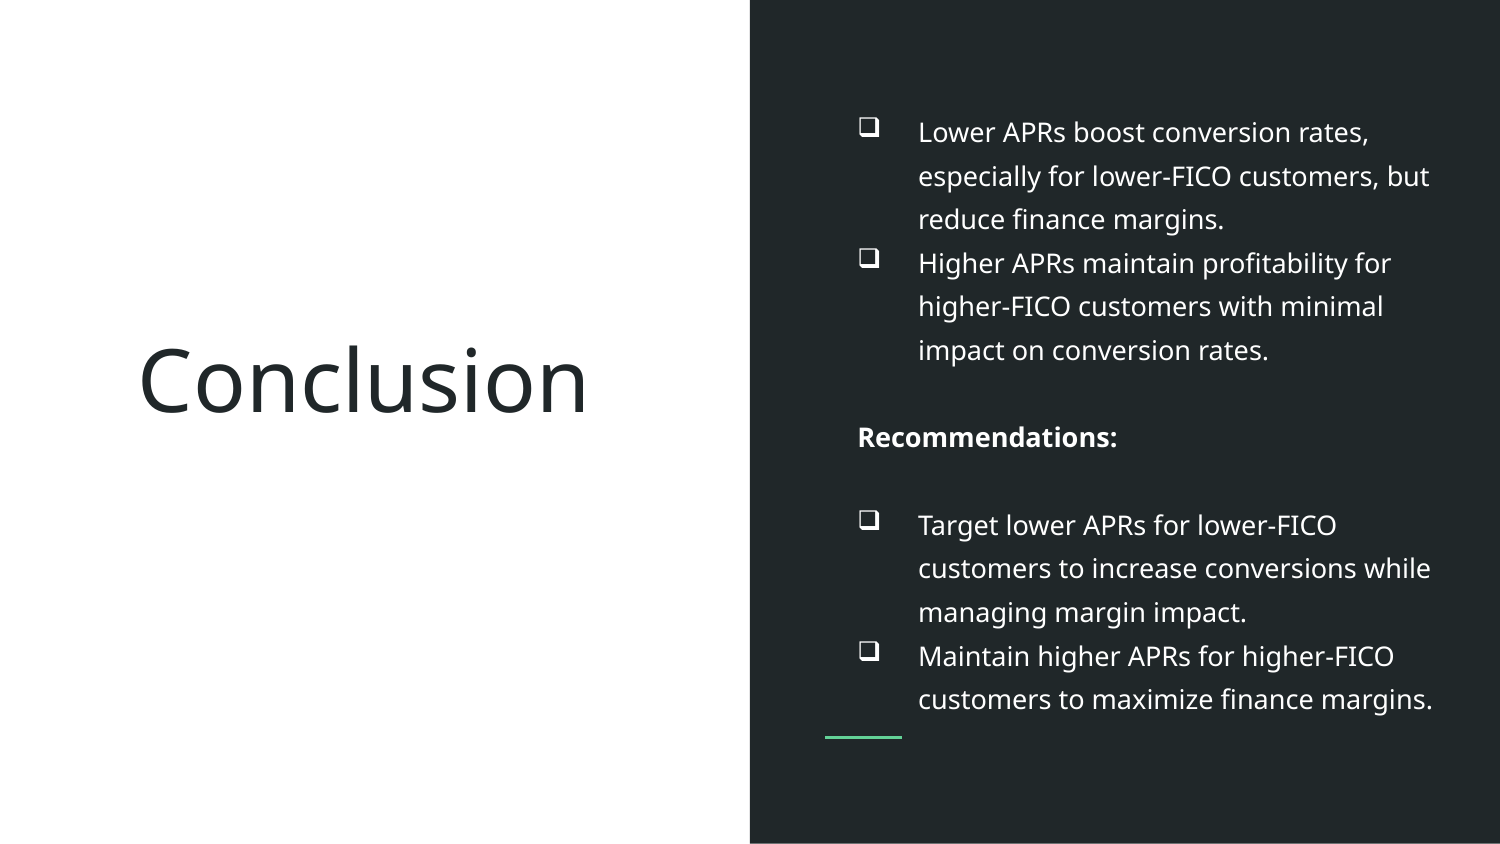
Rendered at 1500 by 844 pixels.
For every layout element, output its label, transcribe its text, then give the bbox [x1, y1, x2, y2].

list Lower APRs boost conversion rates, especially for lower-FICO customers, but reduce finance margins. Higher APRs maintain profitability for higher-FICO customers with minimal impact on conversion rates. Recommendations: Target lower APRs for lower-FICO customers to increase conversions while managing margin impact. Maintain higher APRs for higher-FICO customers to maximize finance margins. [822, 89, 1452, 765]
title Conclusion [43, 197, 708, 446]
